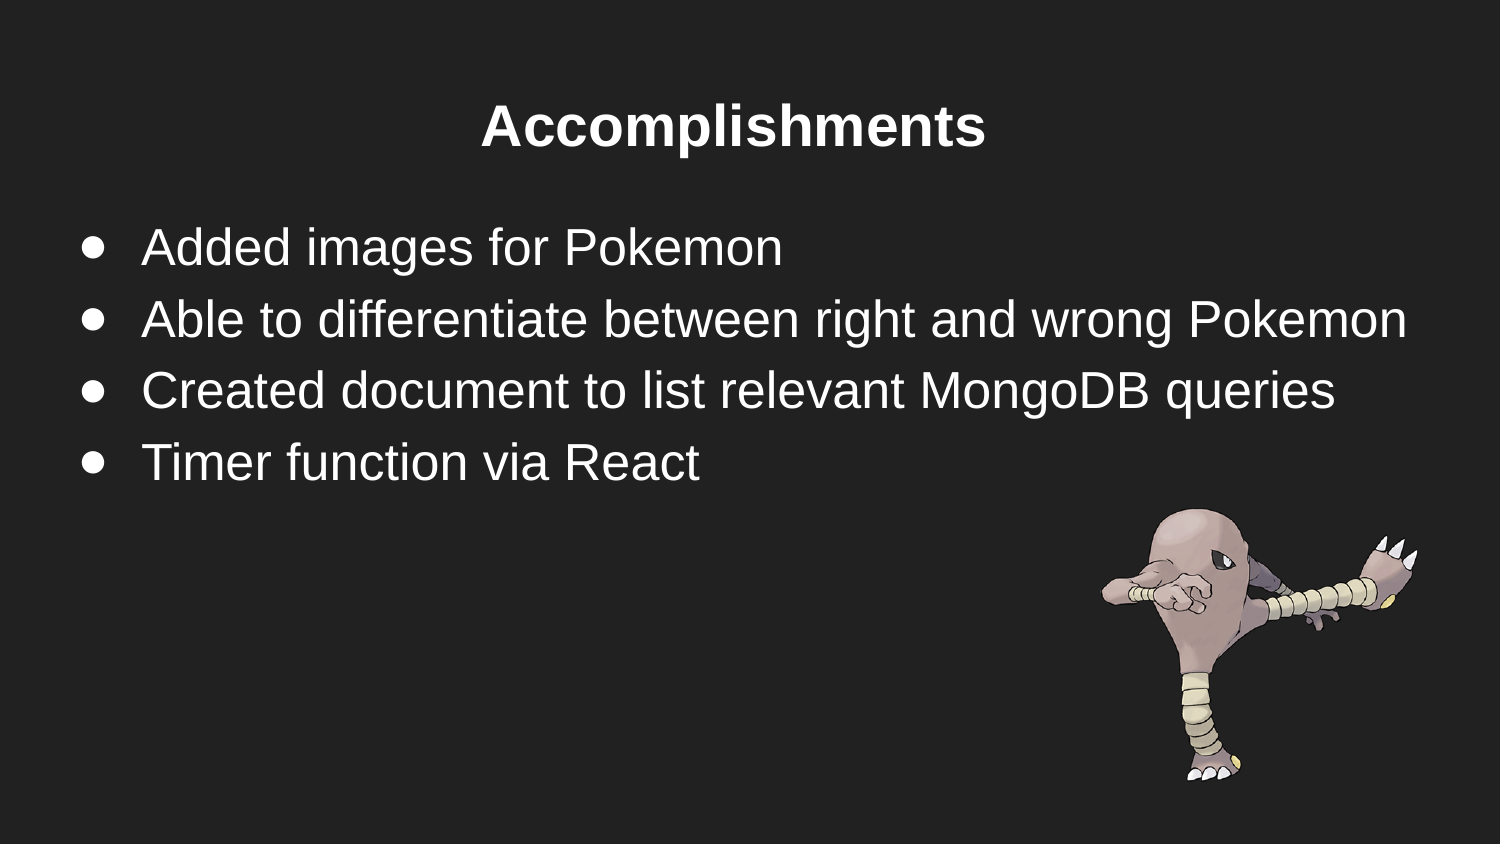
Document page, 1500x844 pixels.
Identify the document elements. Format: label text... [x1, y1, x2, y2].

list Added images for Pokemon Able to differentiate between right and wrong Pokemon Created document to list relevant MongoDB queries Timer function via React [51, 189, 1449, 750]
picture [1084, 469, 1434, 820]
title Accomplishments [51, 72, 1449, 167]
